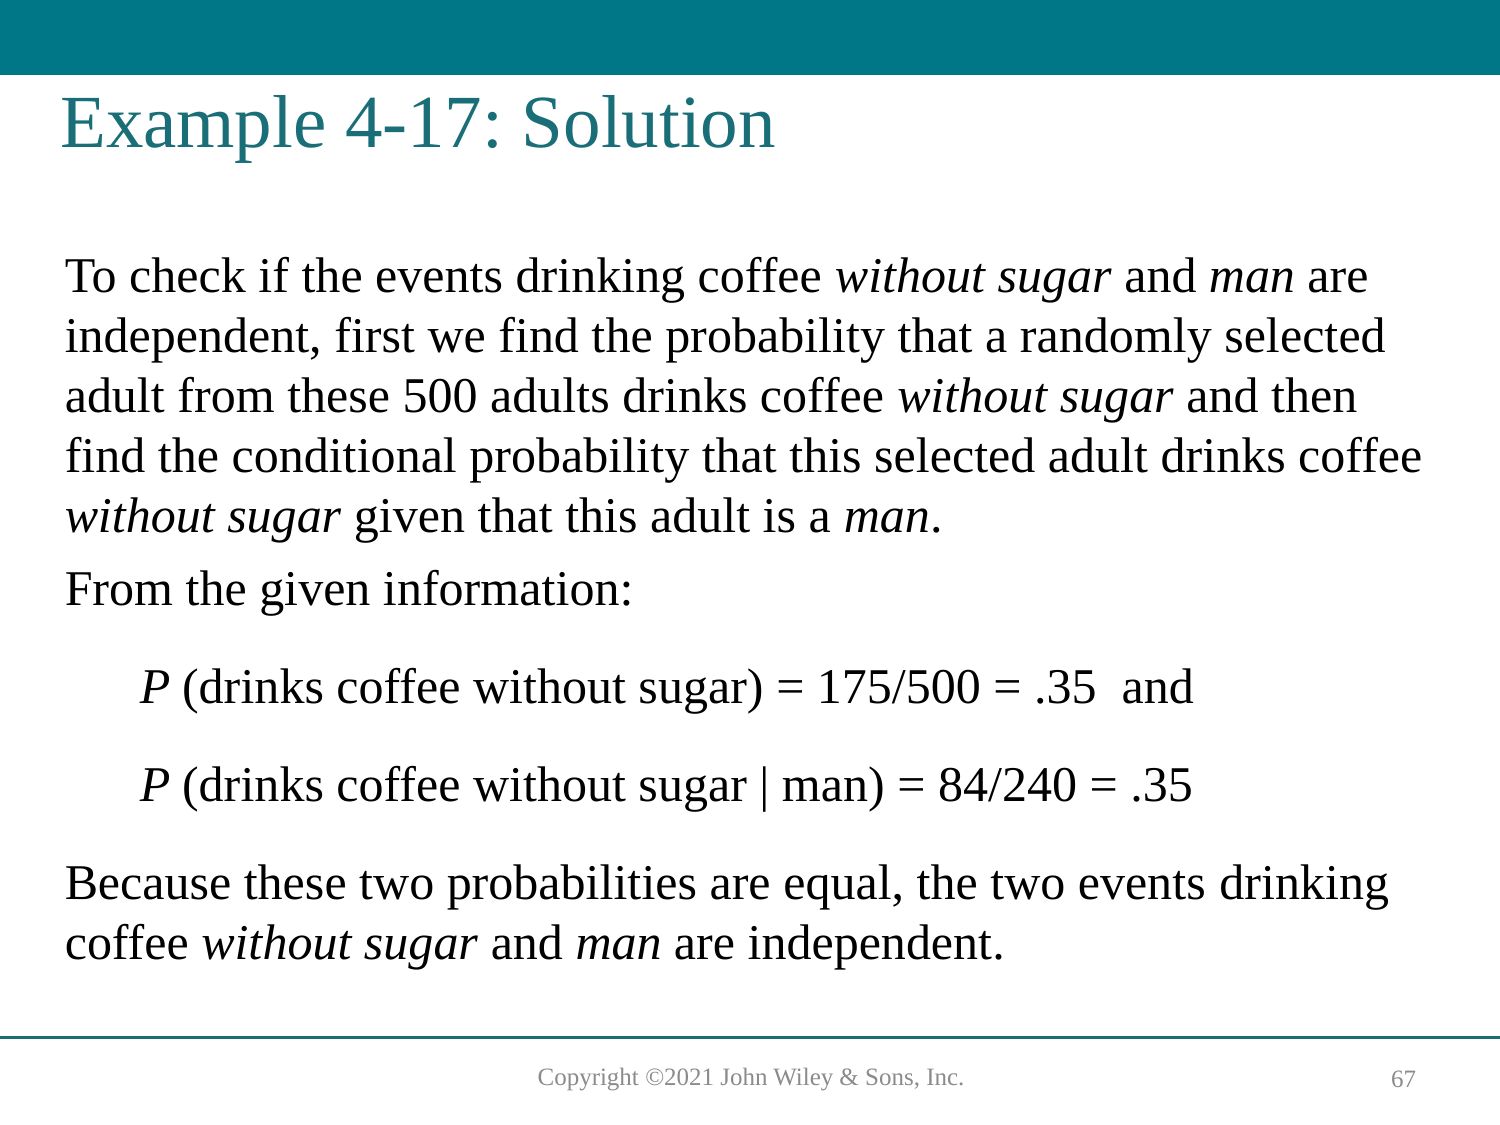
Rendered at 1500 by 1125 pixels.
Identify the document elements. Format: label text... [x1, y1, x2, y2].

list To check if the events drinking coffee without sugar and man are independent, first we find the probability that a randomly selected adult from these 500 adults drinks coffee without sugar and then find the conditional probability that this selected adult drinks coffee without sugar given that this adult is a man. From the given information: P (drinks coffee without sugar) = 175/500 = .35 and P (drinks coffee without sugar | man) = 84/240 = .35 Because these two probabilities are equal, the two events drinking coffee without sugar and man are independent. [50, 234, 1450, 1025]
title Example 4-17: Solution [45, 75, 1447, 235]
